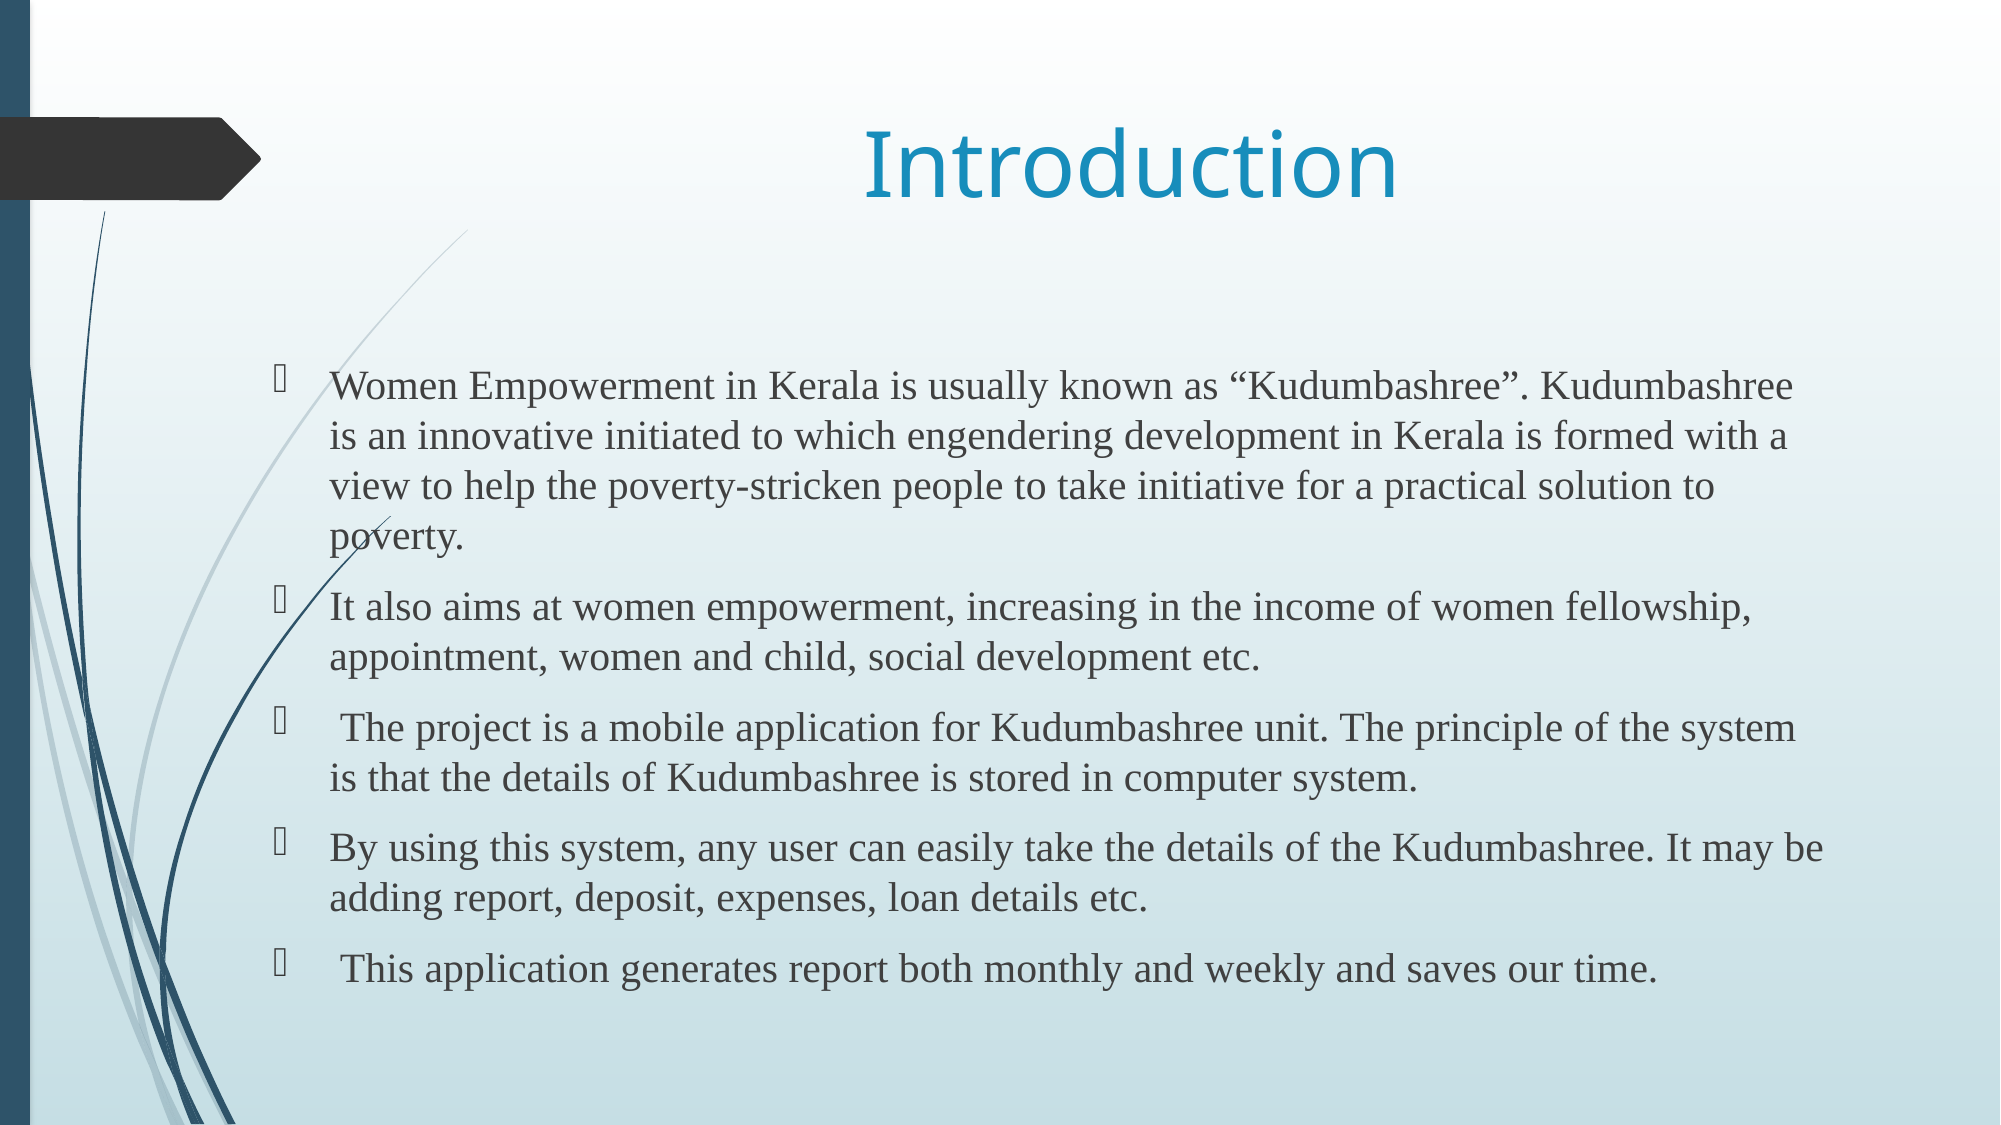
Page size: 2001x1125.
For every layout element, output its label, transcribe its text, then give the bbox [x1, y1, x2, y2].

title Introduction [413, 98, 1876, 309]
list Women Empowerment in Kerala is usually known as “Kudumbashree”. Kudumbashree is an innovative initiated to which engendering development in Kerala is formed with a view to help the poverty-stricken people to take initiative for a practical solution to poverty. It also aims at women empowerment, increasing in the income of women fellowship, appointment, women and child, social development etc. The project is a mobile application for Kudumbashree unit. The principle of the system is that the details of Kudumbashree is stored in computer system. By using this system, any user can easily take the details of the Kudumbashree. It may be adding report, deposit, expenses, loan details etc. This application generates report both monthly and weekly and saves our time. [258, 350, 1848, 970]
